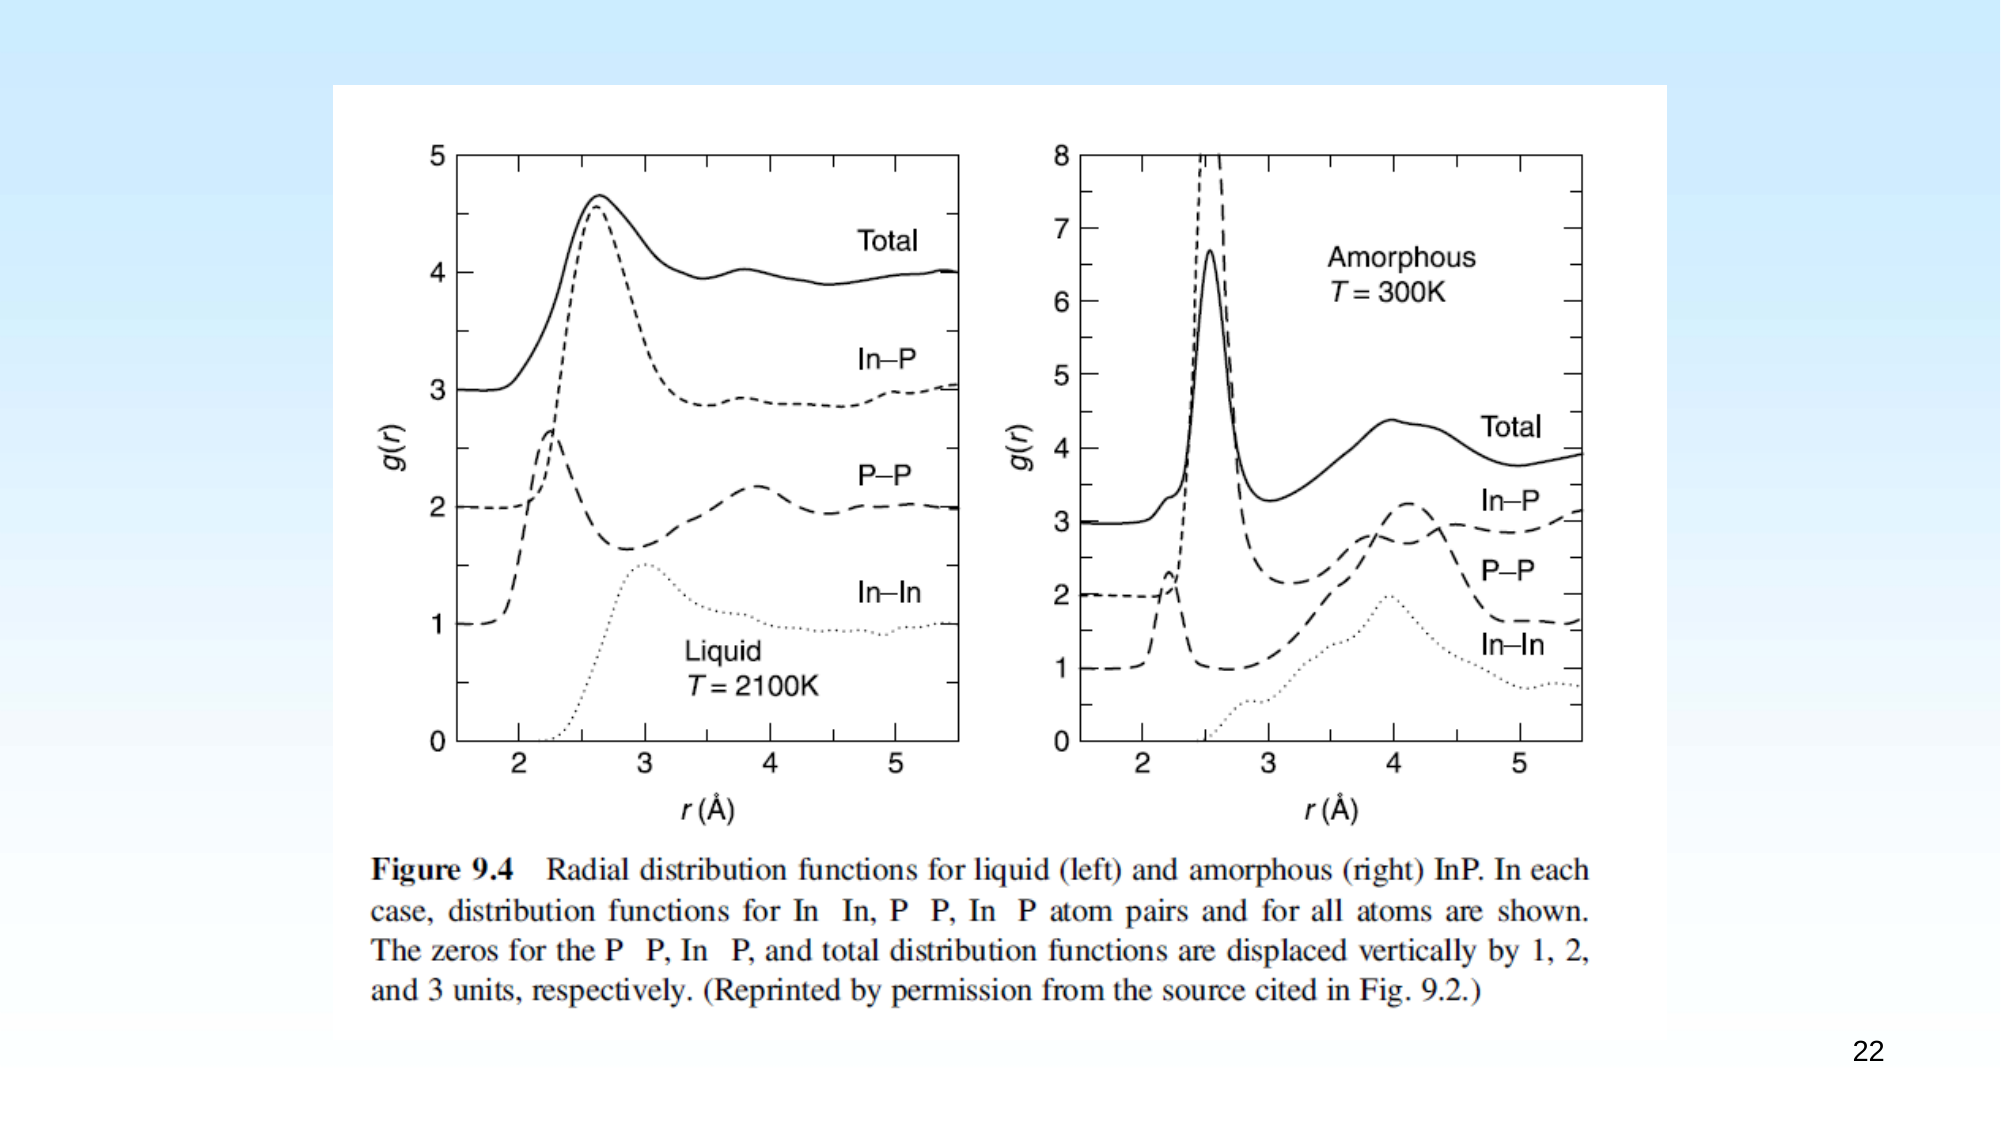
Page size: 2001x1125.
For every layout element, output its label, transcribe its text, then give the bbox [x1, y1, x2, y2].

picture [0, 0, 2001, 1125]
slide_number 22 [1433, 1024, 1900, 1103]
